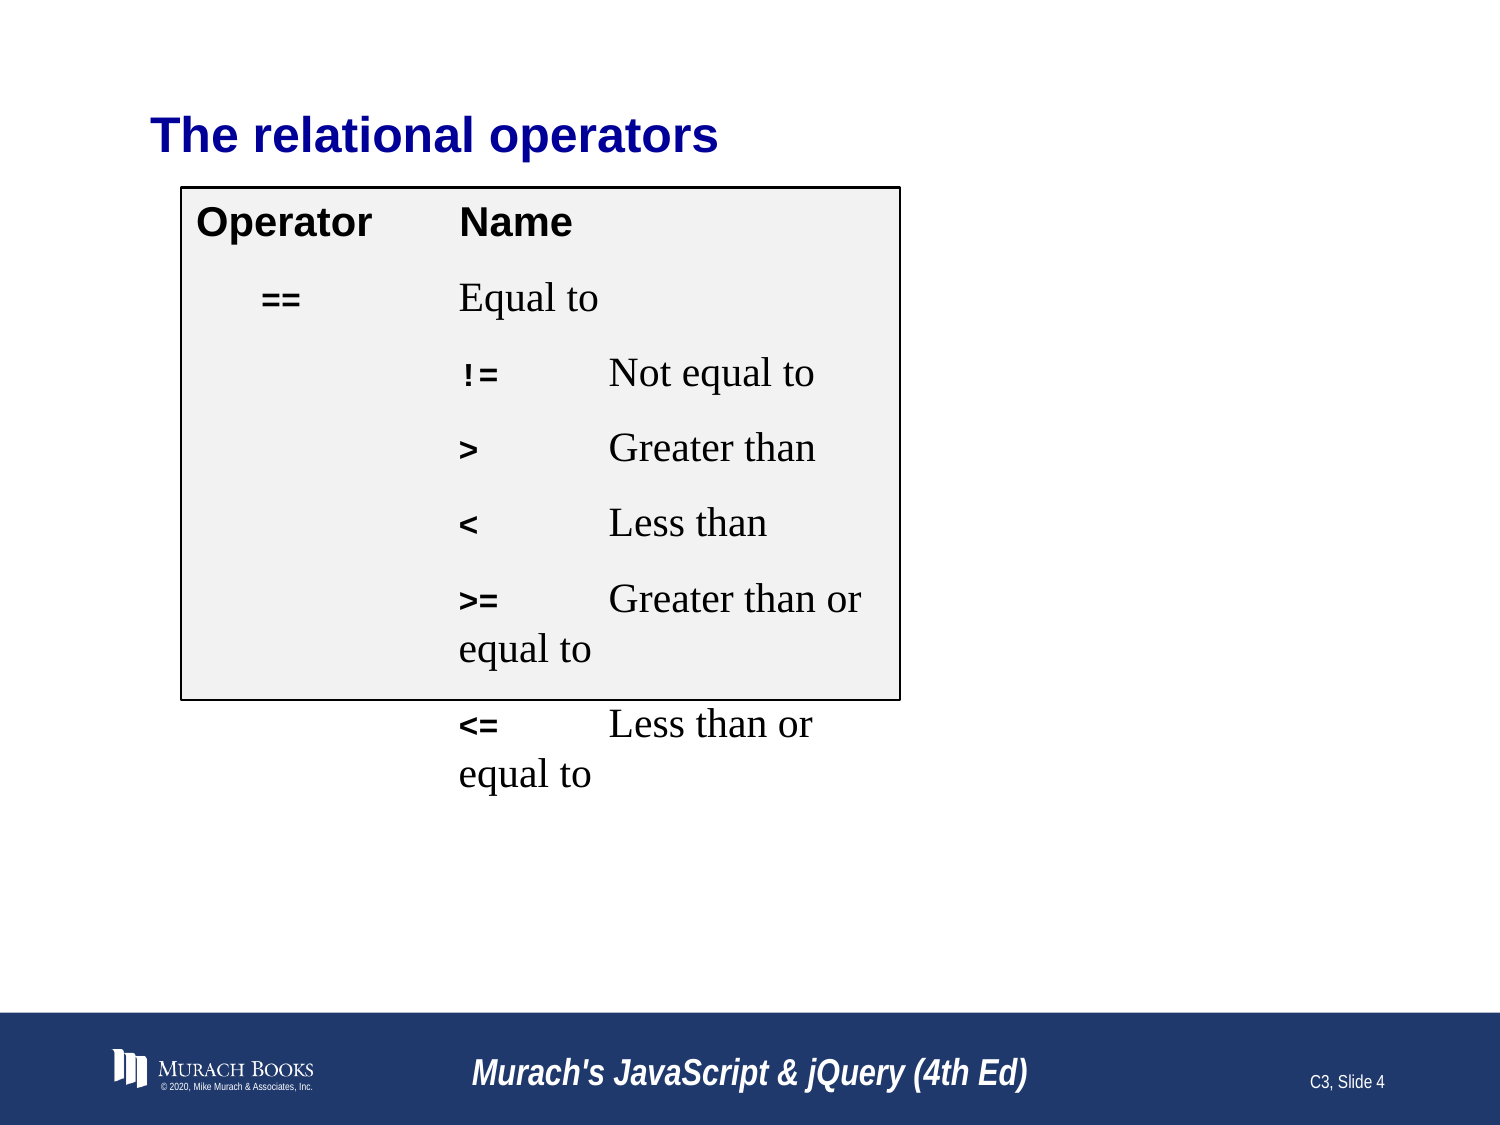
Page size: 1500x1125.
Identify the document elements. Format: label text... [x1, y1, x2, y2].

slide_number C3, Slide 4 [1087, 1025, 1400, 1100]
list Operator Name == Equal to != Not equal to > Greater than < Less than >= Greater than or equal to <= Less than or equal to [179, 185, 903, 703]
title The relational operators [150, 102, 1350, 164]
slide_number Murach's JavaScript & jQuery (4th Ed) [463, 1025, 1050, 1100]
footer © 2020, Mike Murach & Associates, Inc. [12, 1025, 463, 1100]
